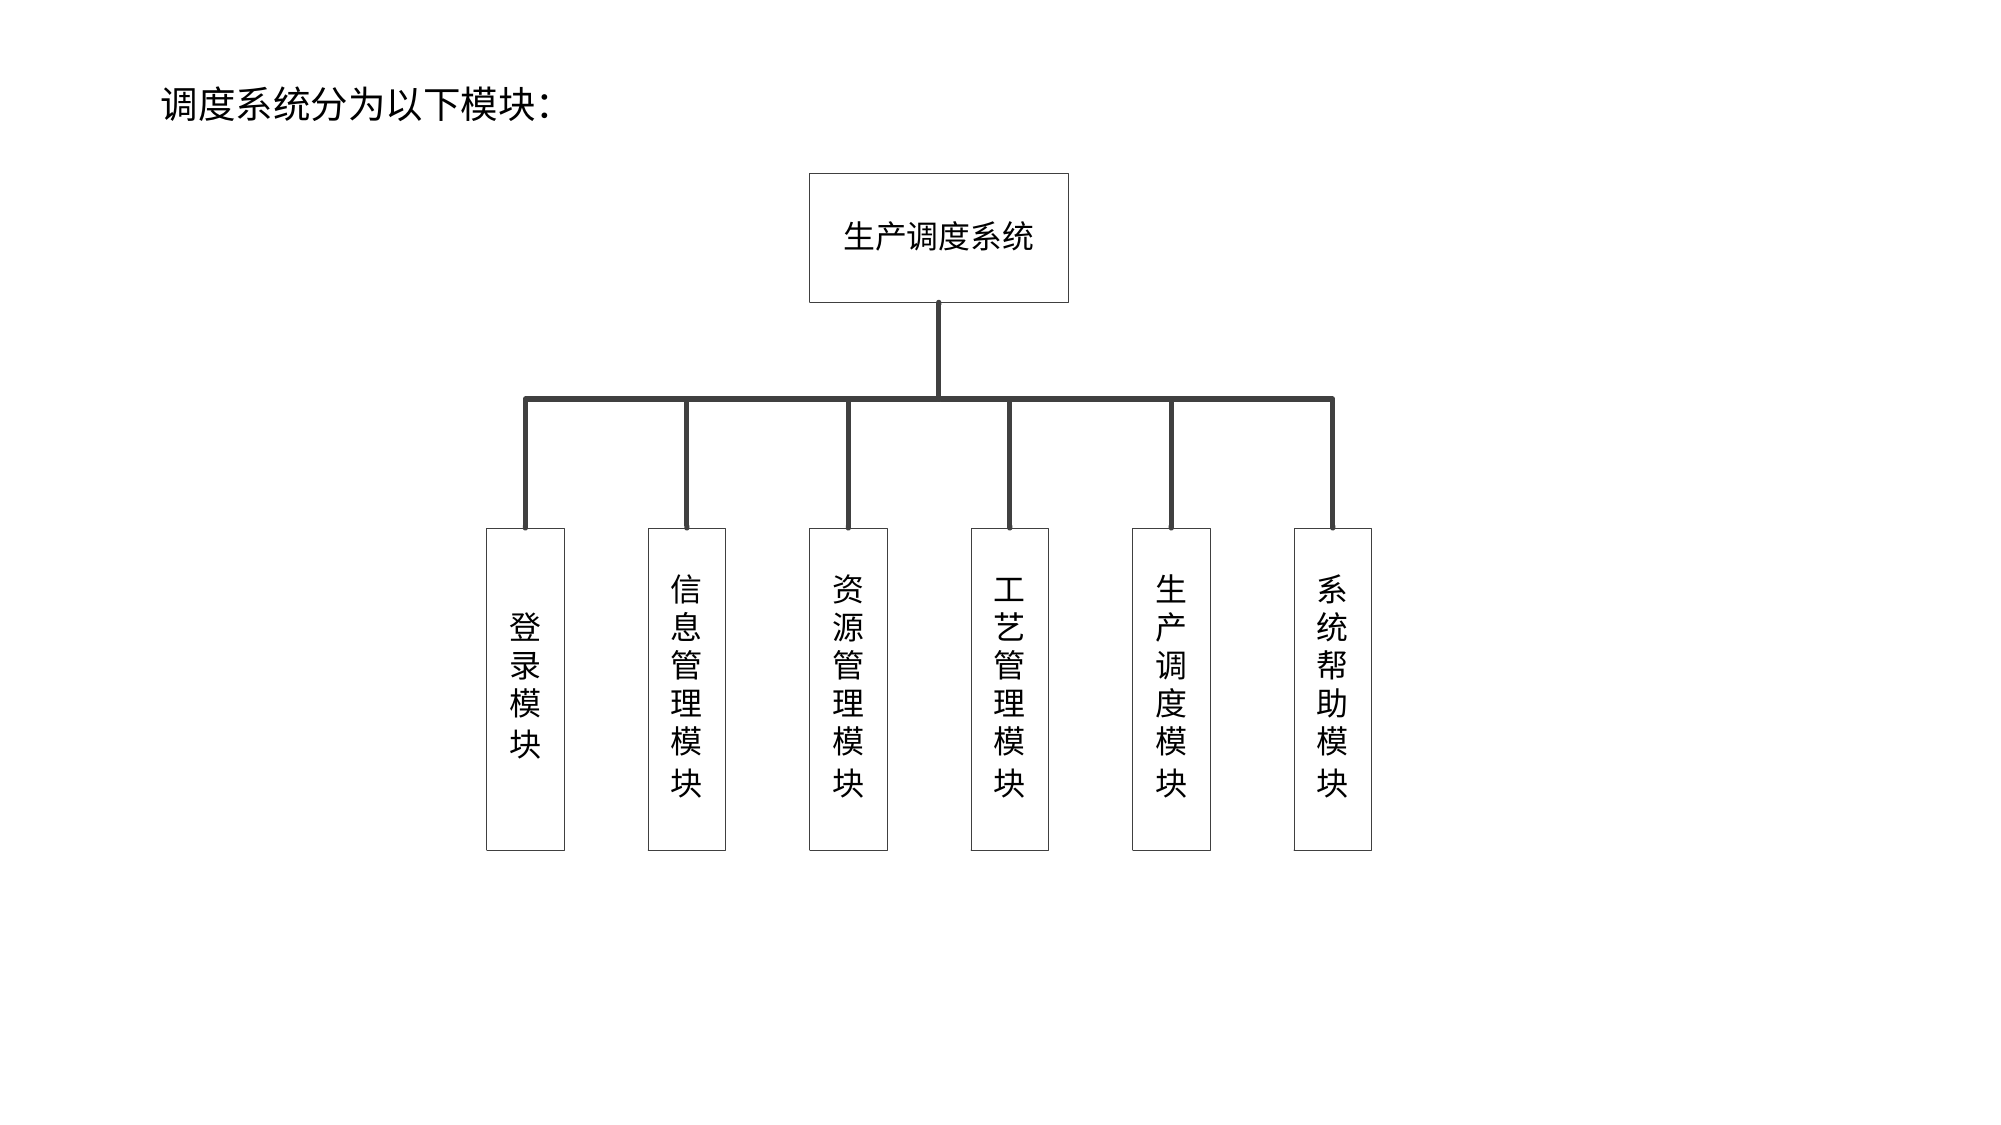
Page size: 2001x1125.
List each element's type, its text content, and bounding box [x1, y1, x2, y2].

subtitle 调度系统分为以下模块： [145, 78, 1750, 925]
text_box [483, 170, 1375, 854]
